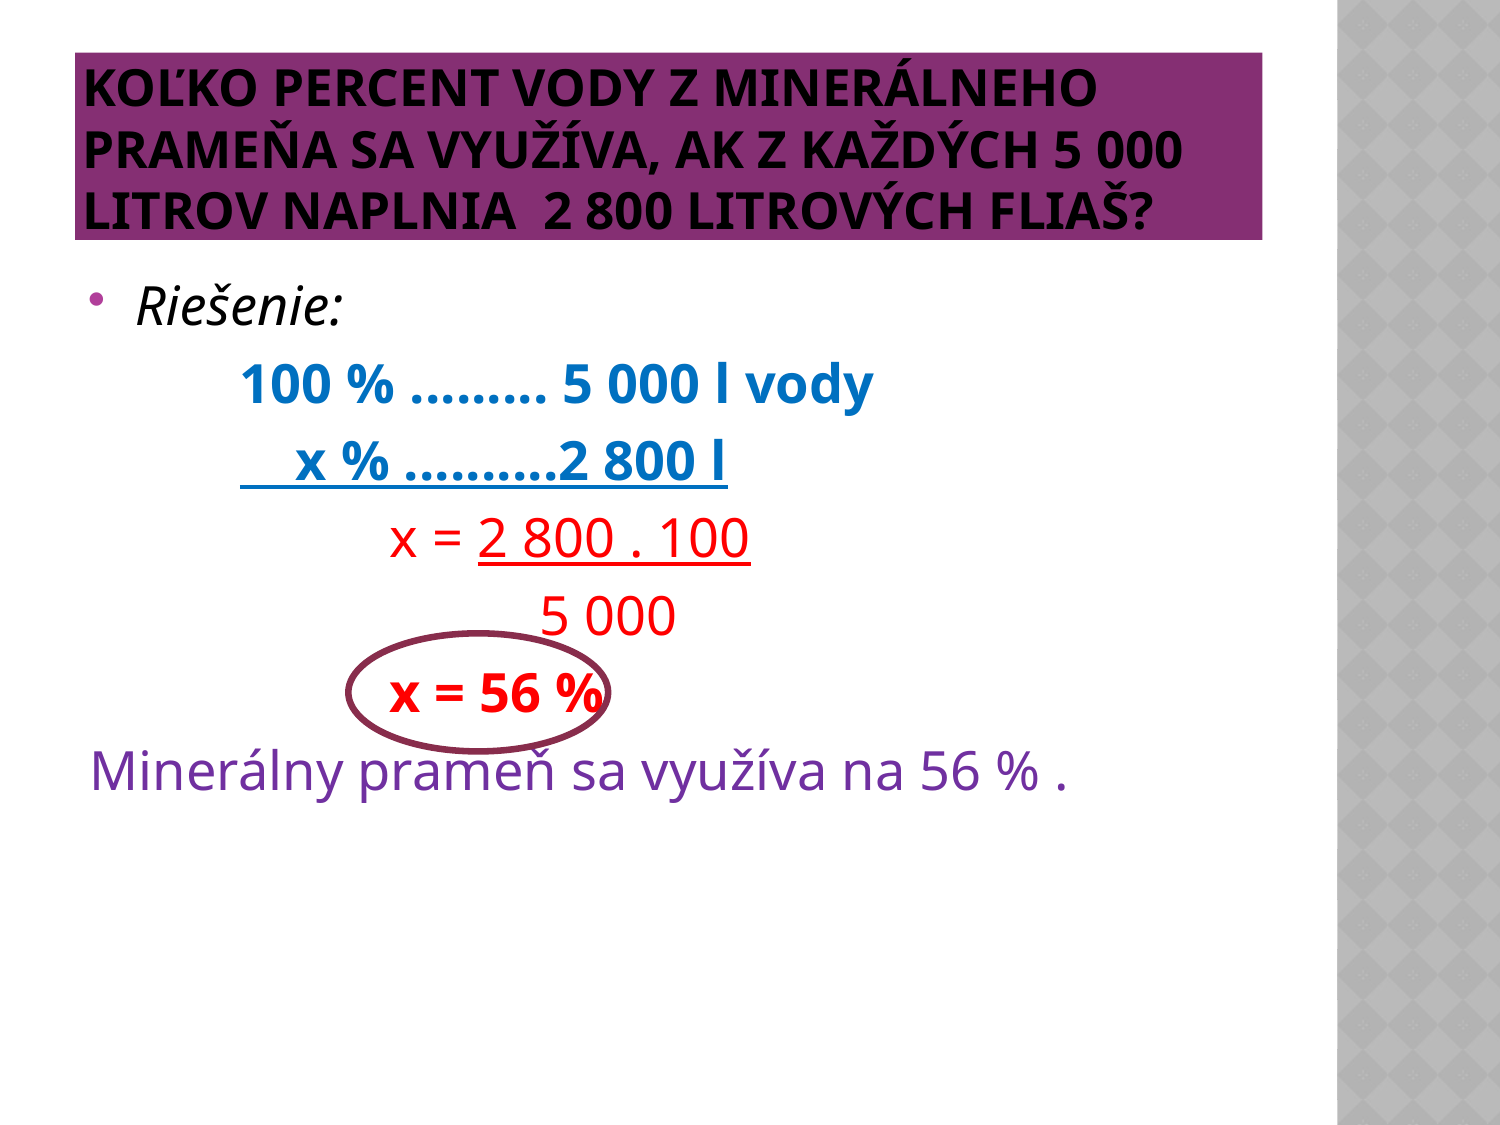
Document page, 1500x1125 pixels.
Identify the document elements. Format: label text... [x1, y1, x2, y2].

title Koľko percent vody z minerálneho prameňa sa využíva, ak z každých 5 000 litrov naplnia 2 800 litrových fliaš? [75, 52, 1263, 240]
text_box [345, 630, 612, 755]
list Riešenie: 100 % ......... 5 000 l vody x % ..........2 800 l x = 2 800 . 100 5 000 x = 56 % Minerálny prameň sa využíva na 56 % . [75, 264, 1263, 1059]
